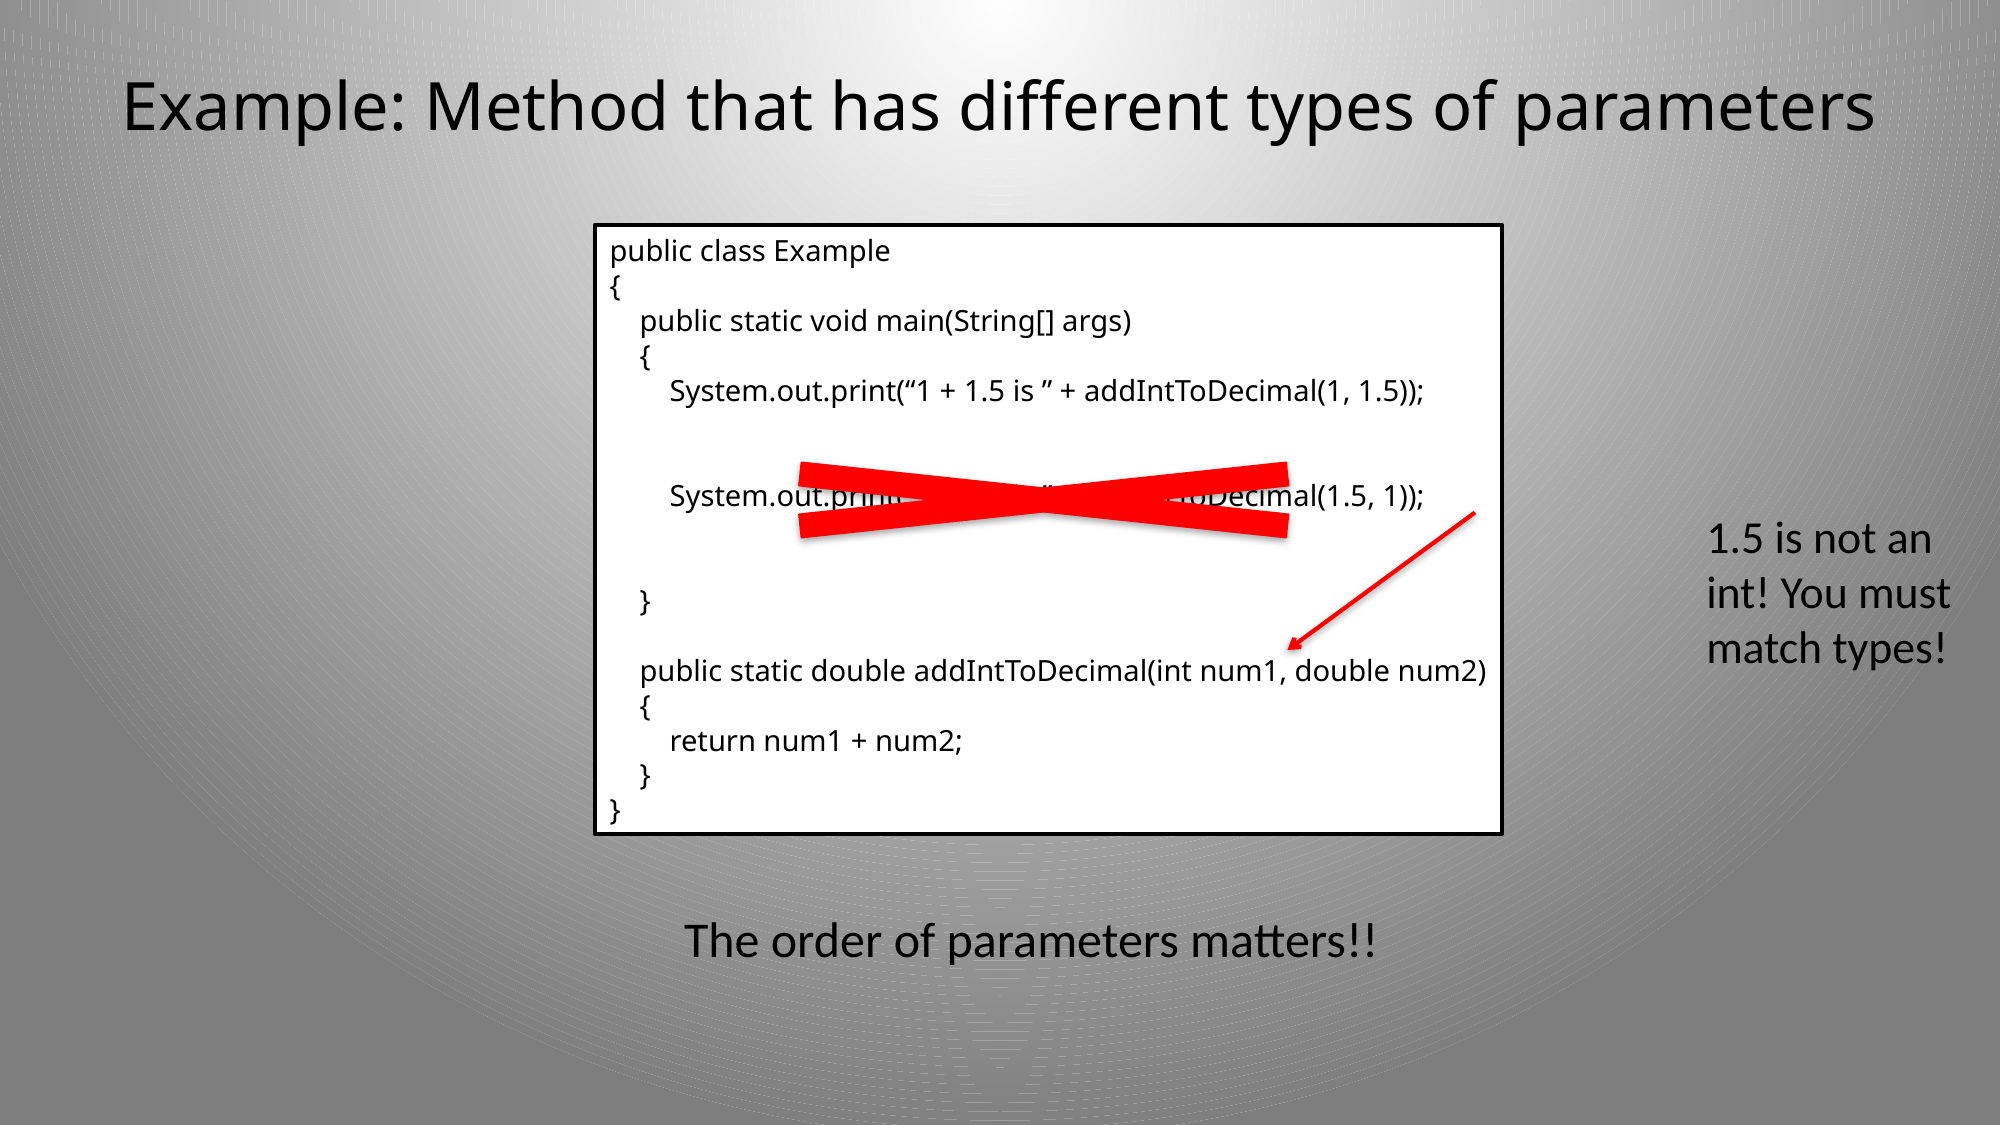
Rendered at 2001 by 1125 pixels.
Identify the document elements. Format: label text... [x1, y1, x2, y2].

text_box The order of parameters matters!! [669, 899, 1394, 975]
title Example: Method that has different types of parameters [99, 45, 1900, 163]
text_box 1.5 is not an int! You must match types! [1691, 500, 1967, 680]
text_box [1287, 512, 1476, 651]
text_box public class Example { public static void main(String[] args) { System.out.print(“1 + 1.5 is ” + addIntToDecimal(1, 1.5)); System.out.print(“1 + 1.5 is ” + addIntToDecimal(1.5, 1)); } public static double addIntToDecimal(int num1, double num2) { return num1 + num2; } } [593, 223, 1504, 836]
text_box [798, 461, 1290, 539]
